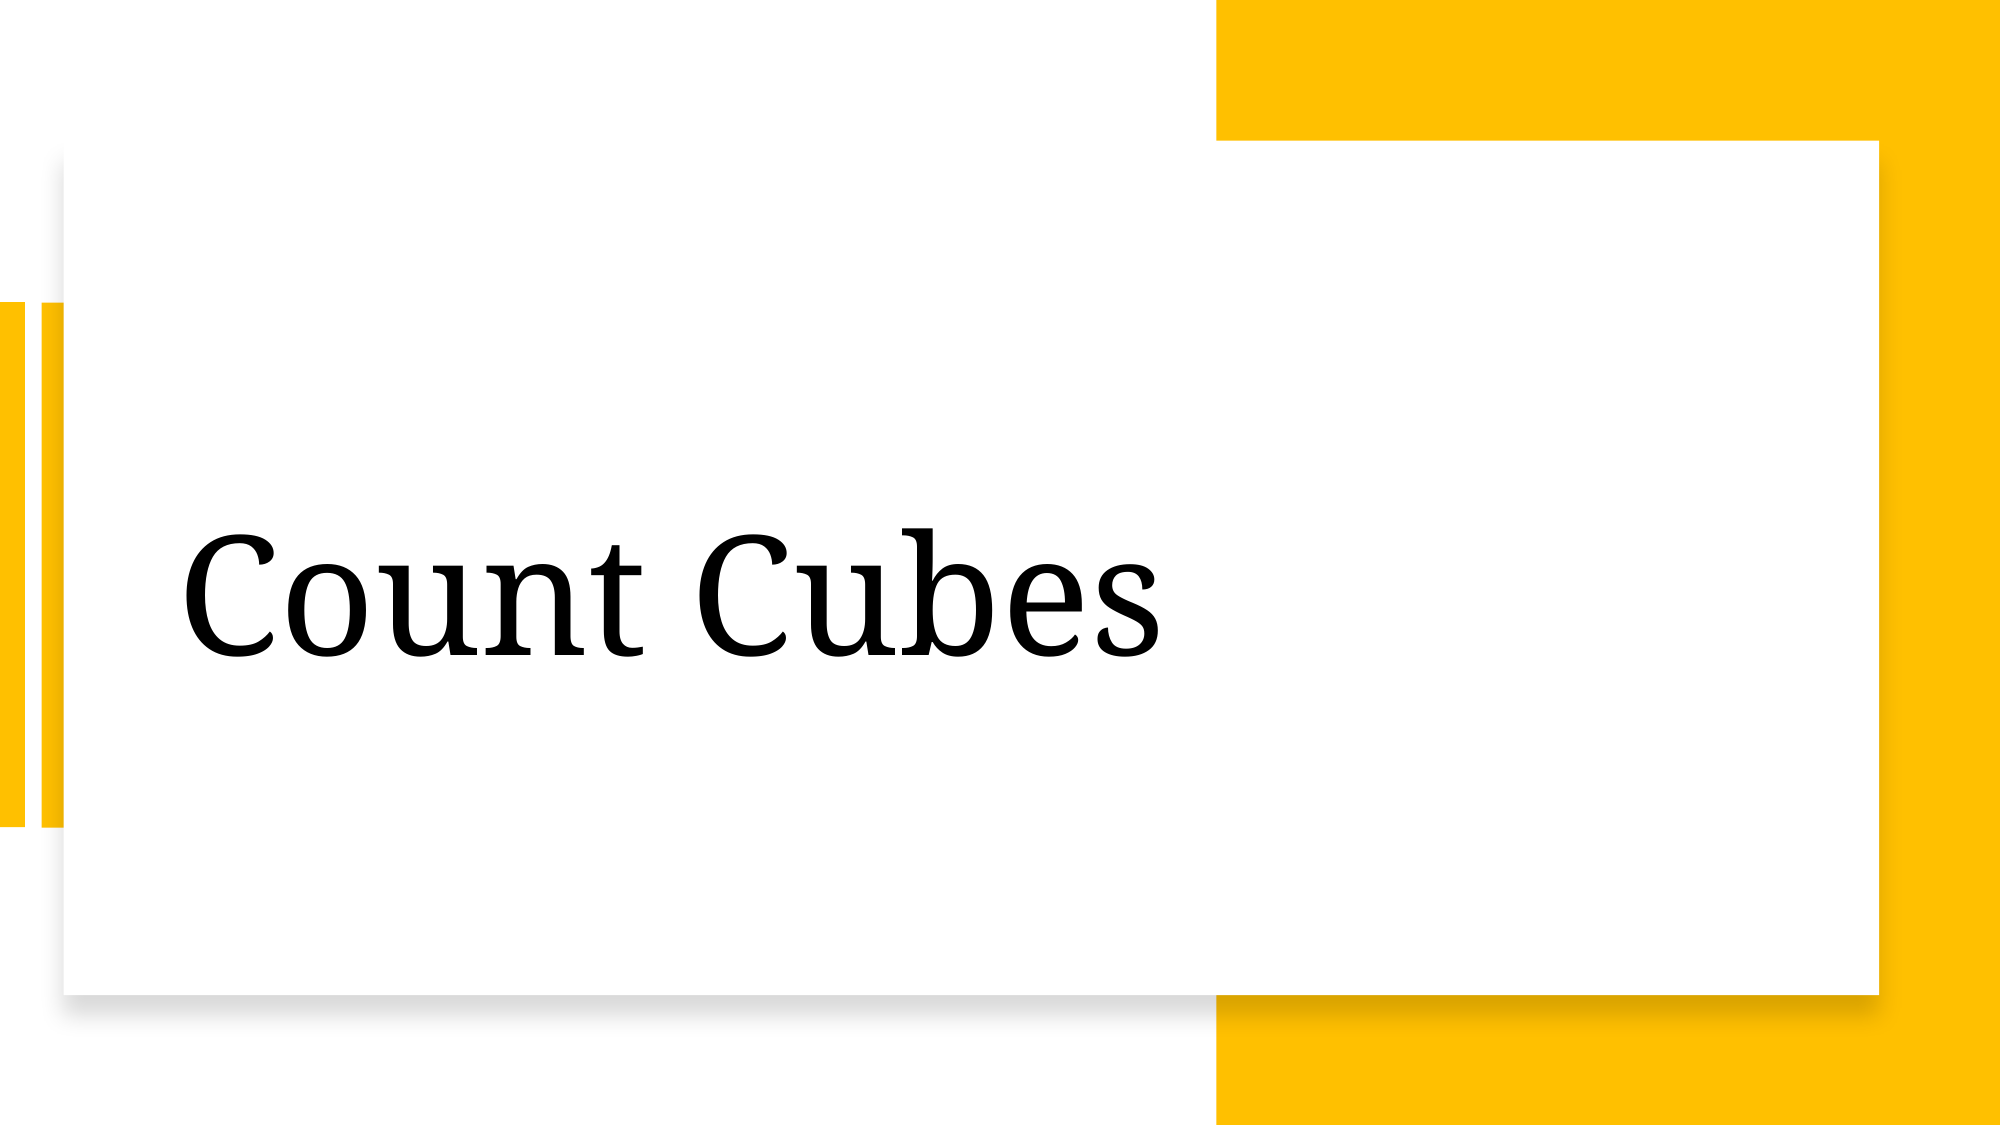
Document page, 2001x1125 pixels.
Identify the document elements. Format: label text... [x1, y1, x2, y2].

text_box [1216, 0, 2000, 1125]
text_box [63, 140, 1880, 996]
text_box [0, 0, 1216, 1125]
text_box [0, 302, 25, 828]
text_box [41, 302, 53, 828]
title Count Cubes [162, 503, 1788, 929]
